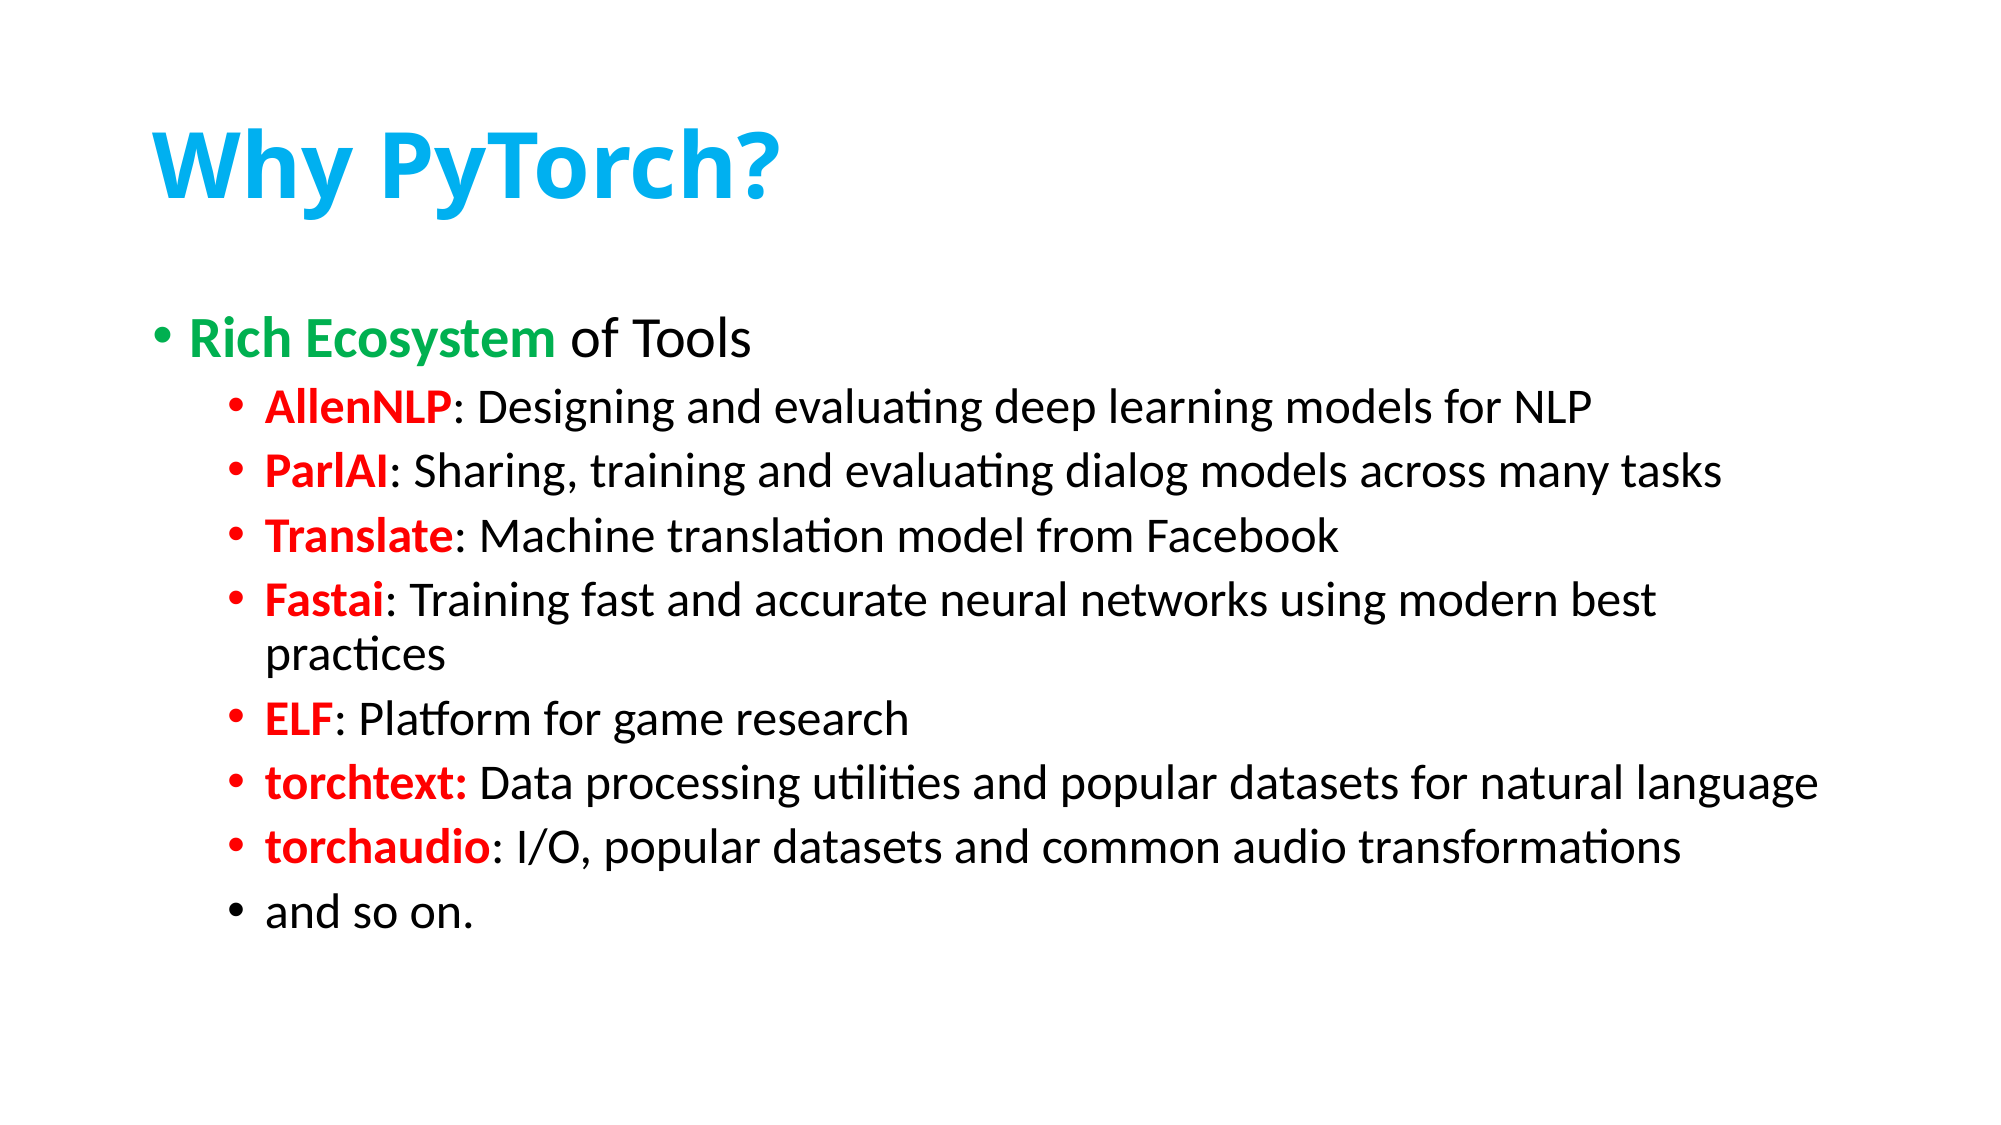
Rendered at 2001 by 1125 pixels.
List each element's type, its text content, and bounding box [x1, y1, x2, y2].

list Rich Ecosystem of Tools AllenNLP: Designing and evaluating deep learning models for NLP ParlAI: Sharing, training and evaluating dialog models across many tasks Translate: Machine translation model from Facebook Fastai: Training fast and accurate neural networks using modern best practices ELF: Platform for game research torchtext: Data processing utilities and popular datasets for natural language torchaudio: I/O, popular datasets and common audio transformations and so on. [137, 299, 1863, 1014]
title Why PyTorch? [137, 59, 1863, 278]
